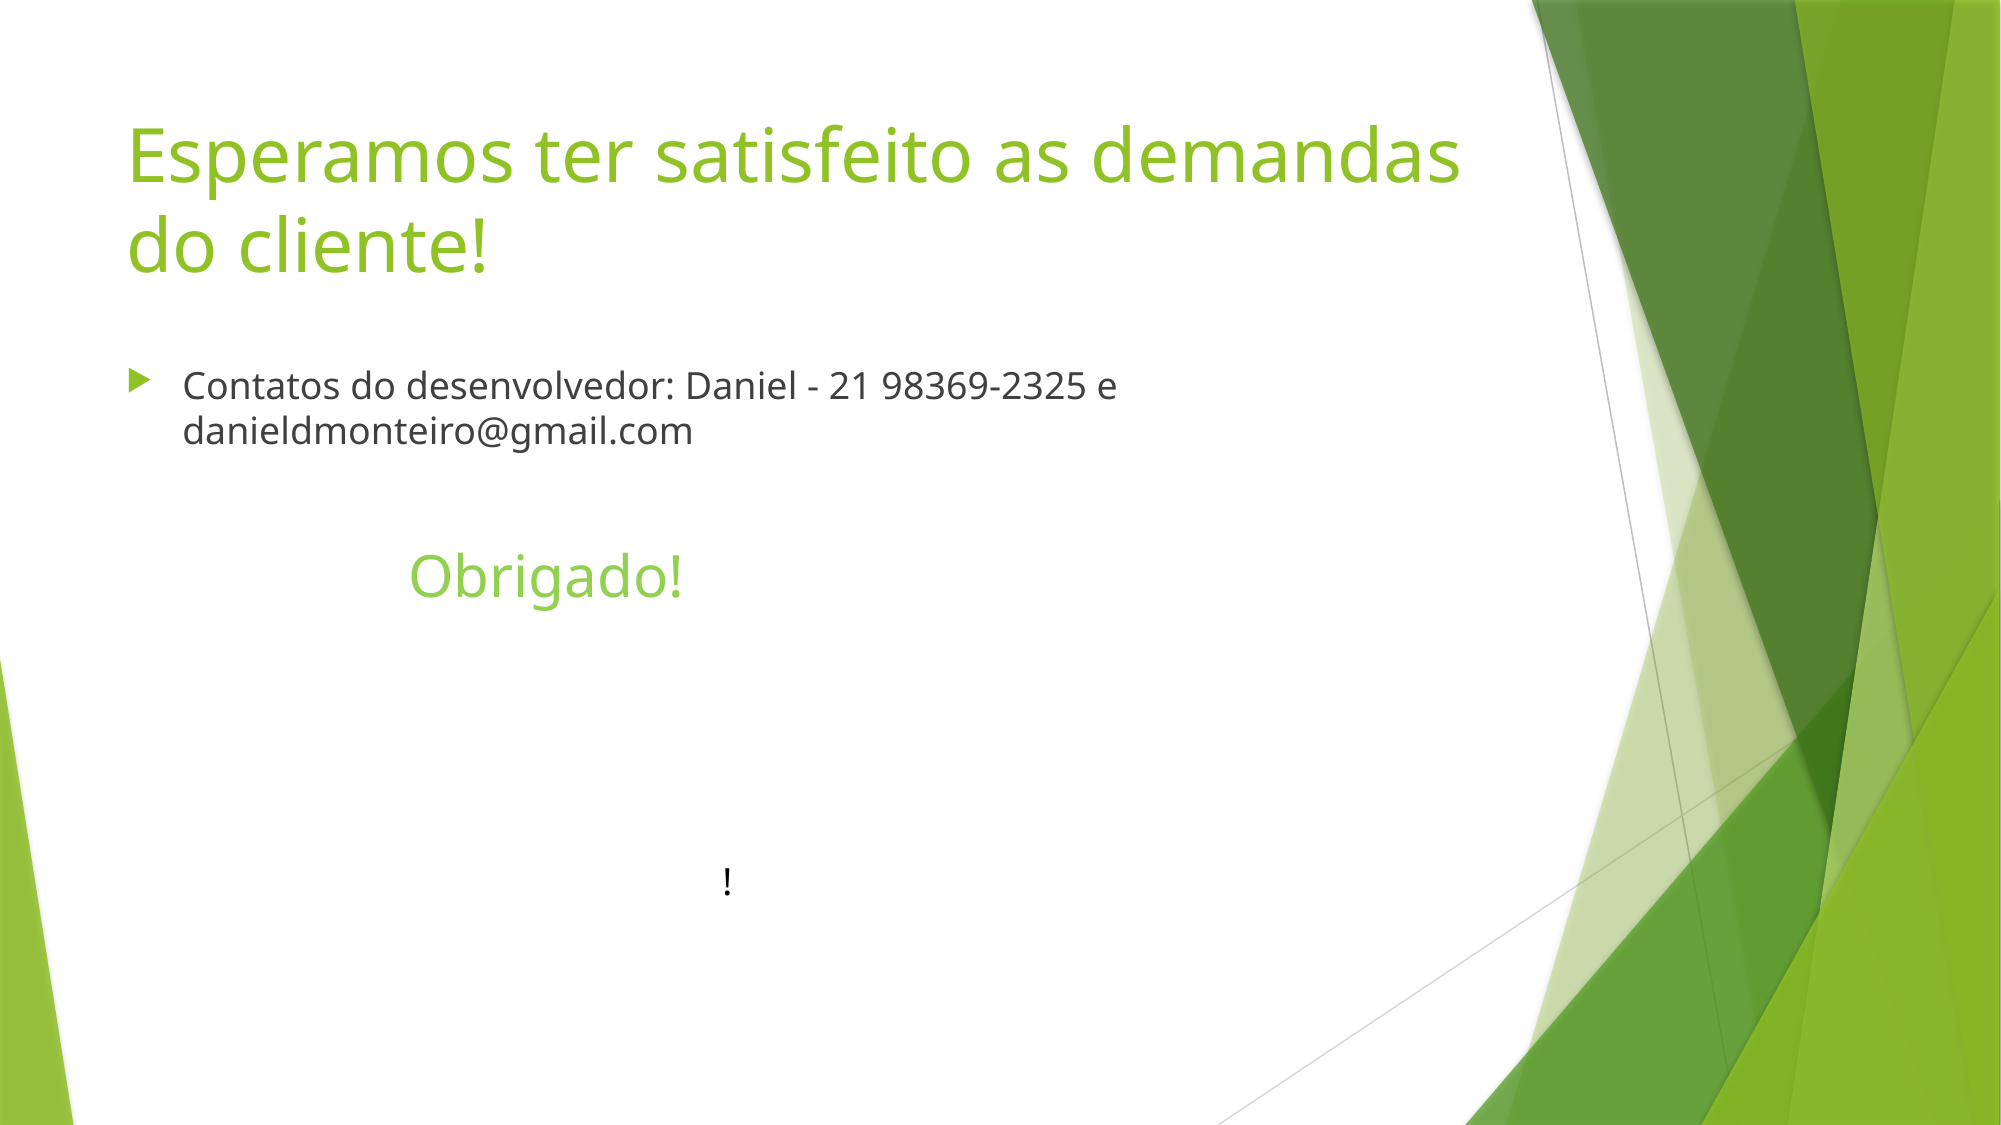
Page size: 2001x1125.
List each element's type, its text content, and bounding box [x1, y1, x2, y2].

list Contatos do desenvolvedor: Daniel - 21 98369-2325 e danieldmonteiro@gmail.com [111, 354, 1196, 767]
text_box ! [707, 850, 797, 911]
title Esperamos ter satisfeito as demandas do cliente! [111, 99, 1522, 317]
text_box Obrigado! [393, 532, 1479, 617]
